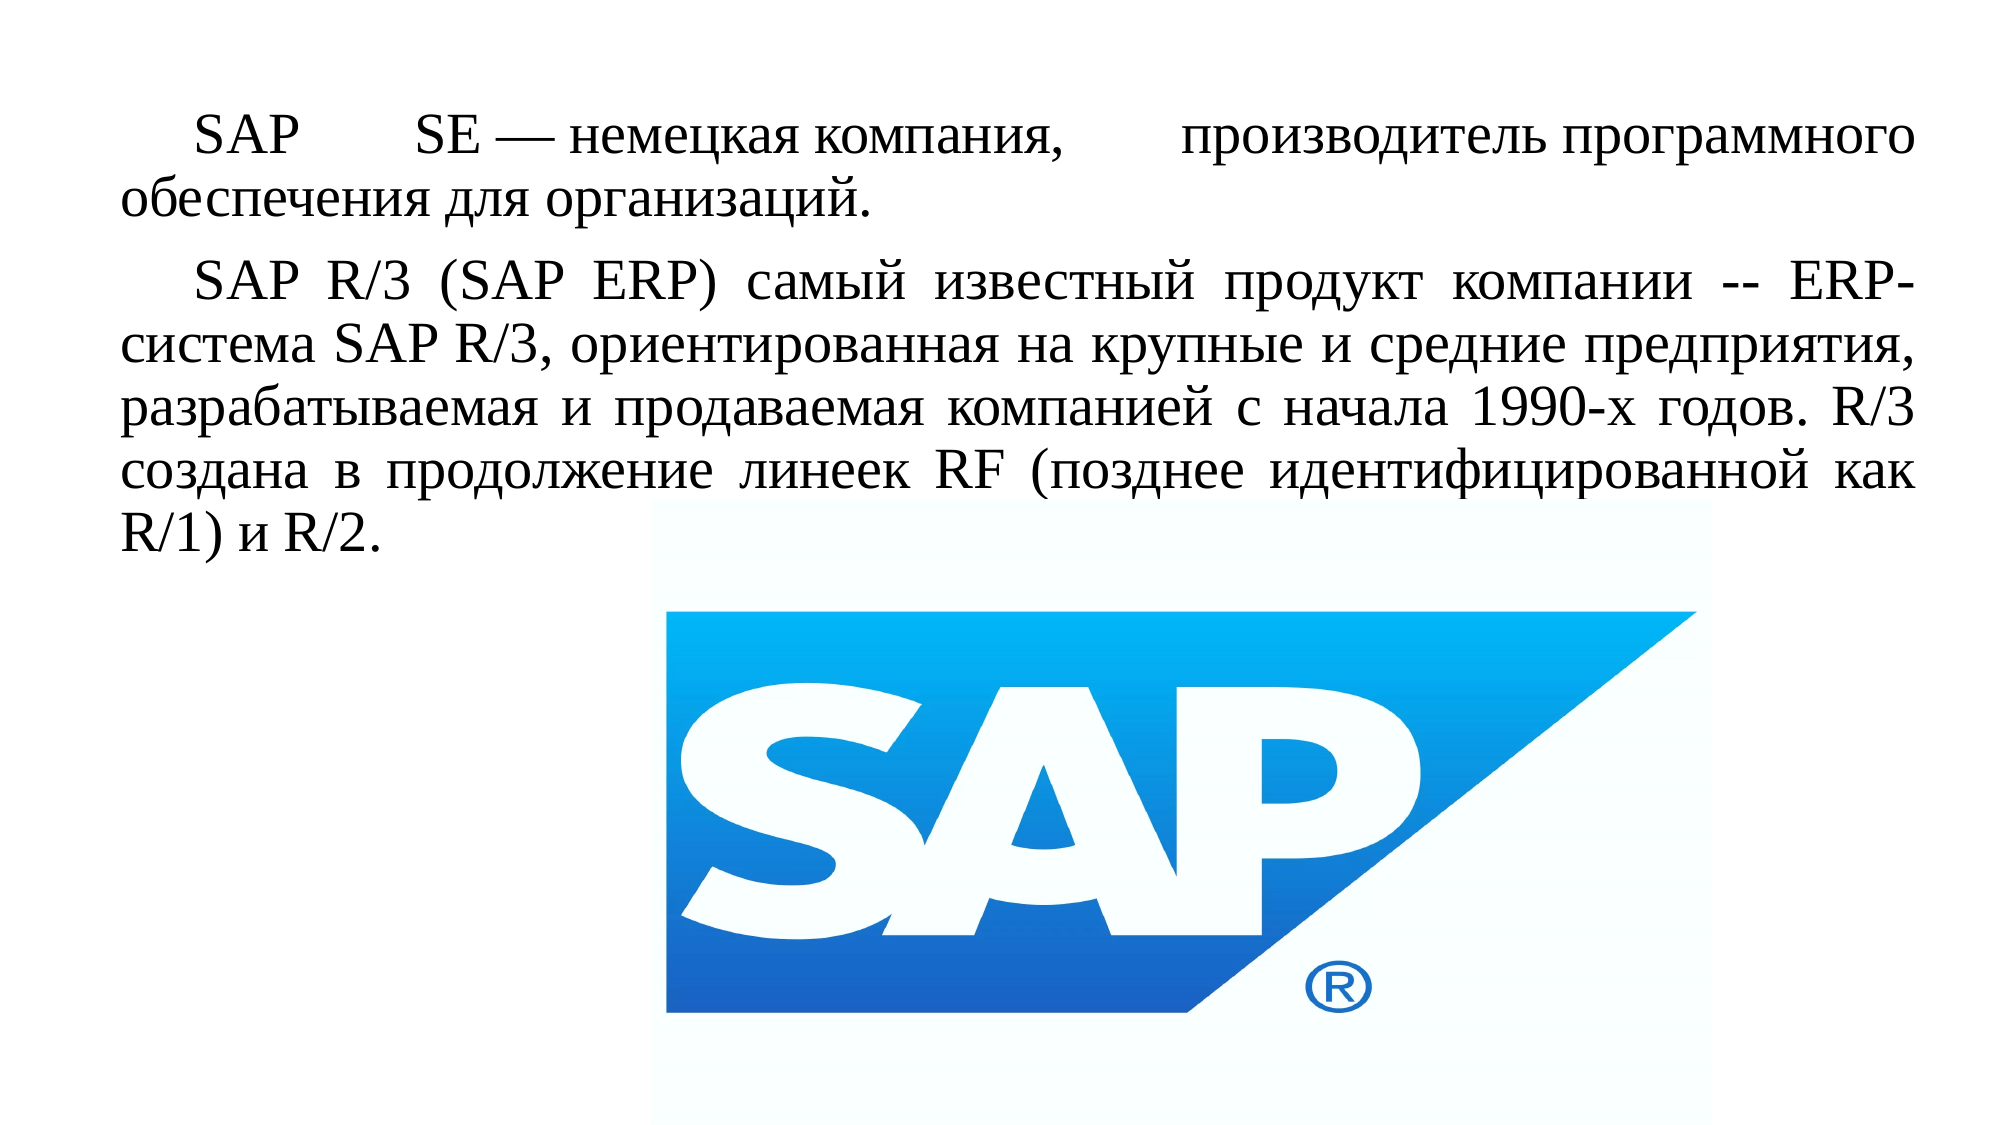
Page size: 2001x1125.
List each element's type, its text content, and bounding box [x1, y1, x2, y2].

list SAP SE — немецкая компания, производитель программного обеспечения для организаций. SAP R/3 (SAP ERP) самый известный продукт компании -- ERP- система SAP R/3, ориентированная на крупные и средние предприятия, разрабатываемая и продаваемая компанией с начала 1990-х годов. R/3 создана в продолжение линеек RF (позднее идентифицированной как R/1) и R/2. [104, 95, 1932, 809]
picture [650, 499, 1712, 1125]
